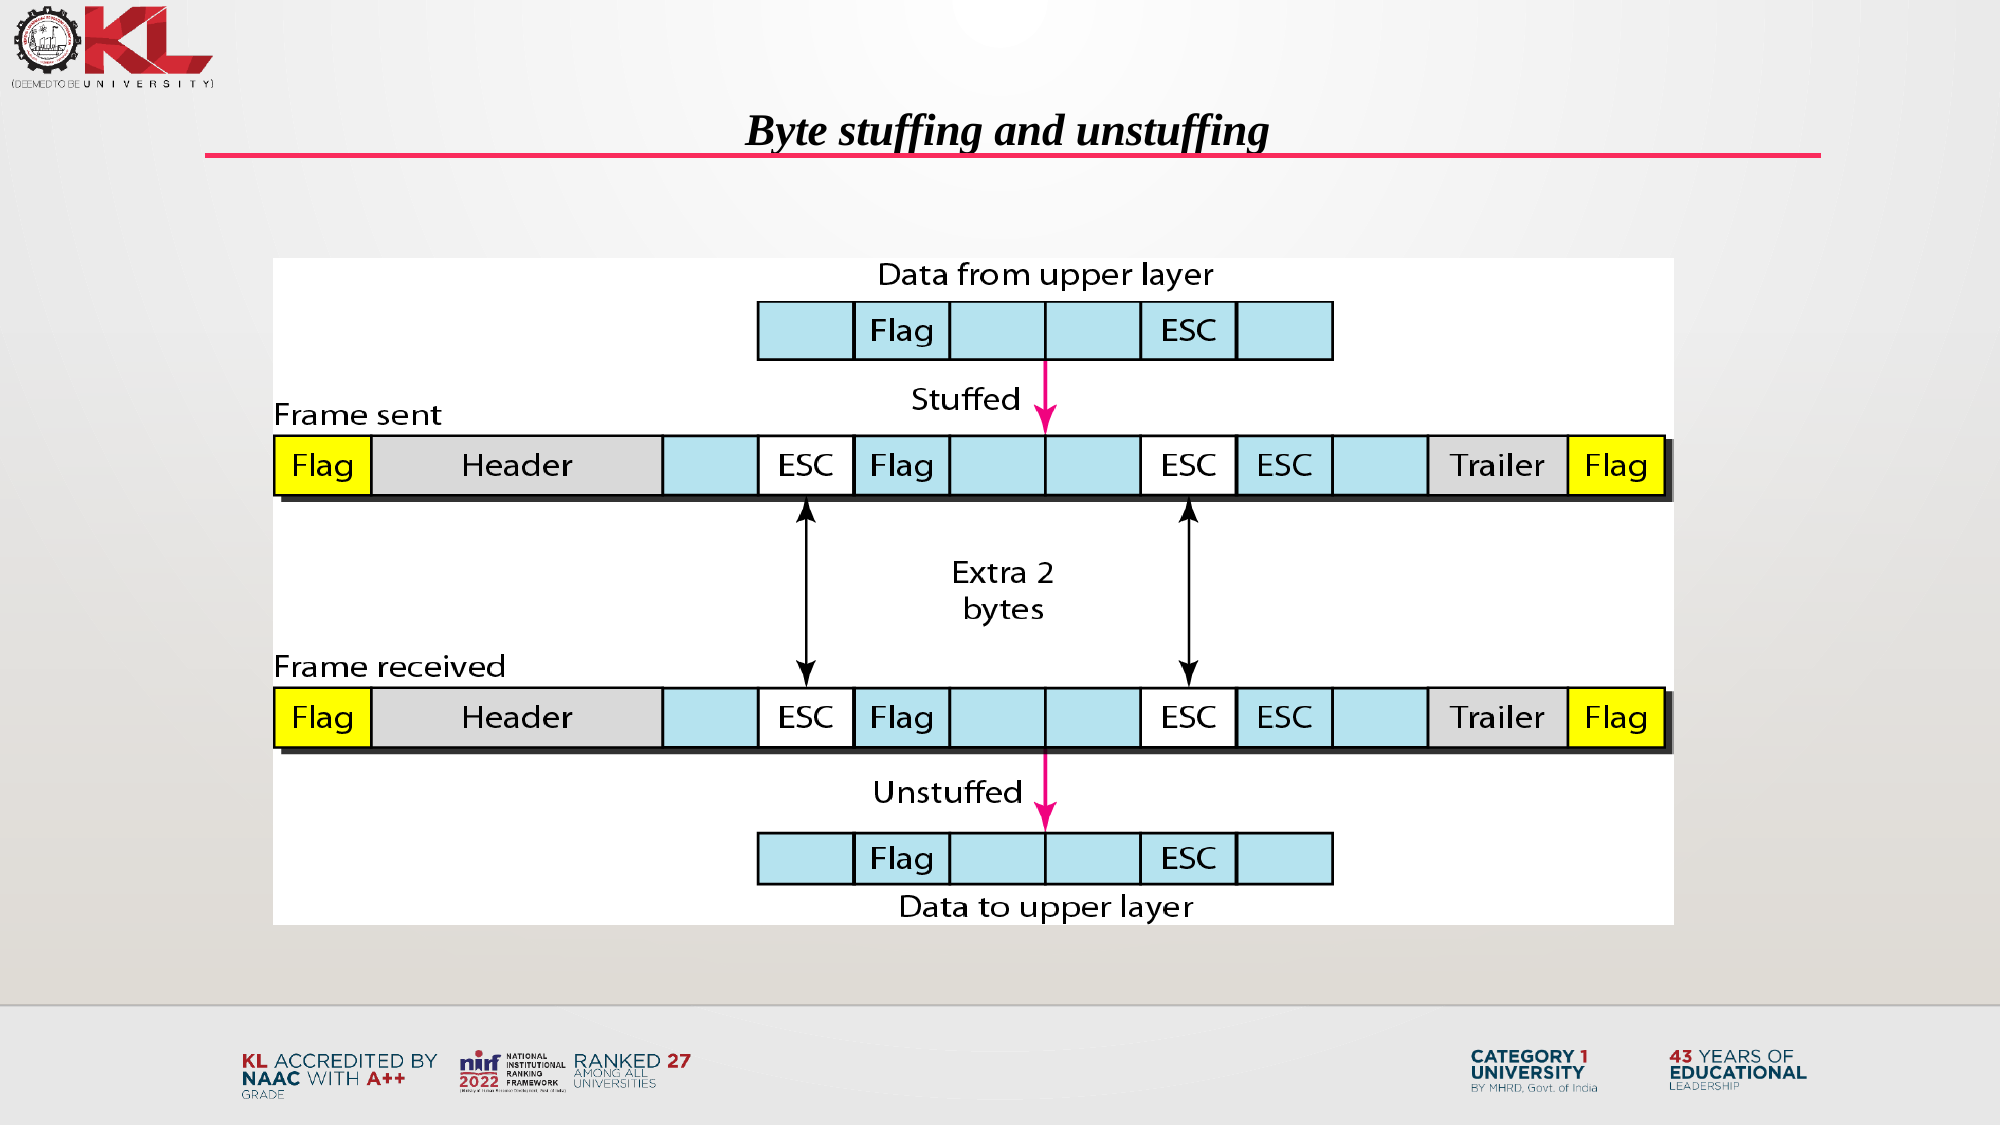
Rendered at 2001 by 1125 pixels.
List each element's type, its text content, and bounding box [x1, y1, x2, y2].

picture [238, 1045, 716, 1103]
picture [1447, 1045, 1814, 1101]
picture [12, 5, 213, 88]
picture [273, 258, 1674, 925]
text_box Byte stuffing and unstuffing [730, 46, 1285, 155]
text_box Byte stuffing and unstuffing [730, 156, 1285, 162]
